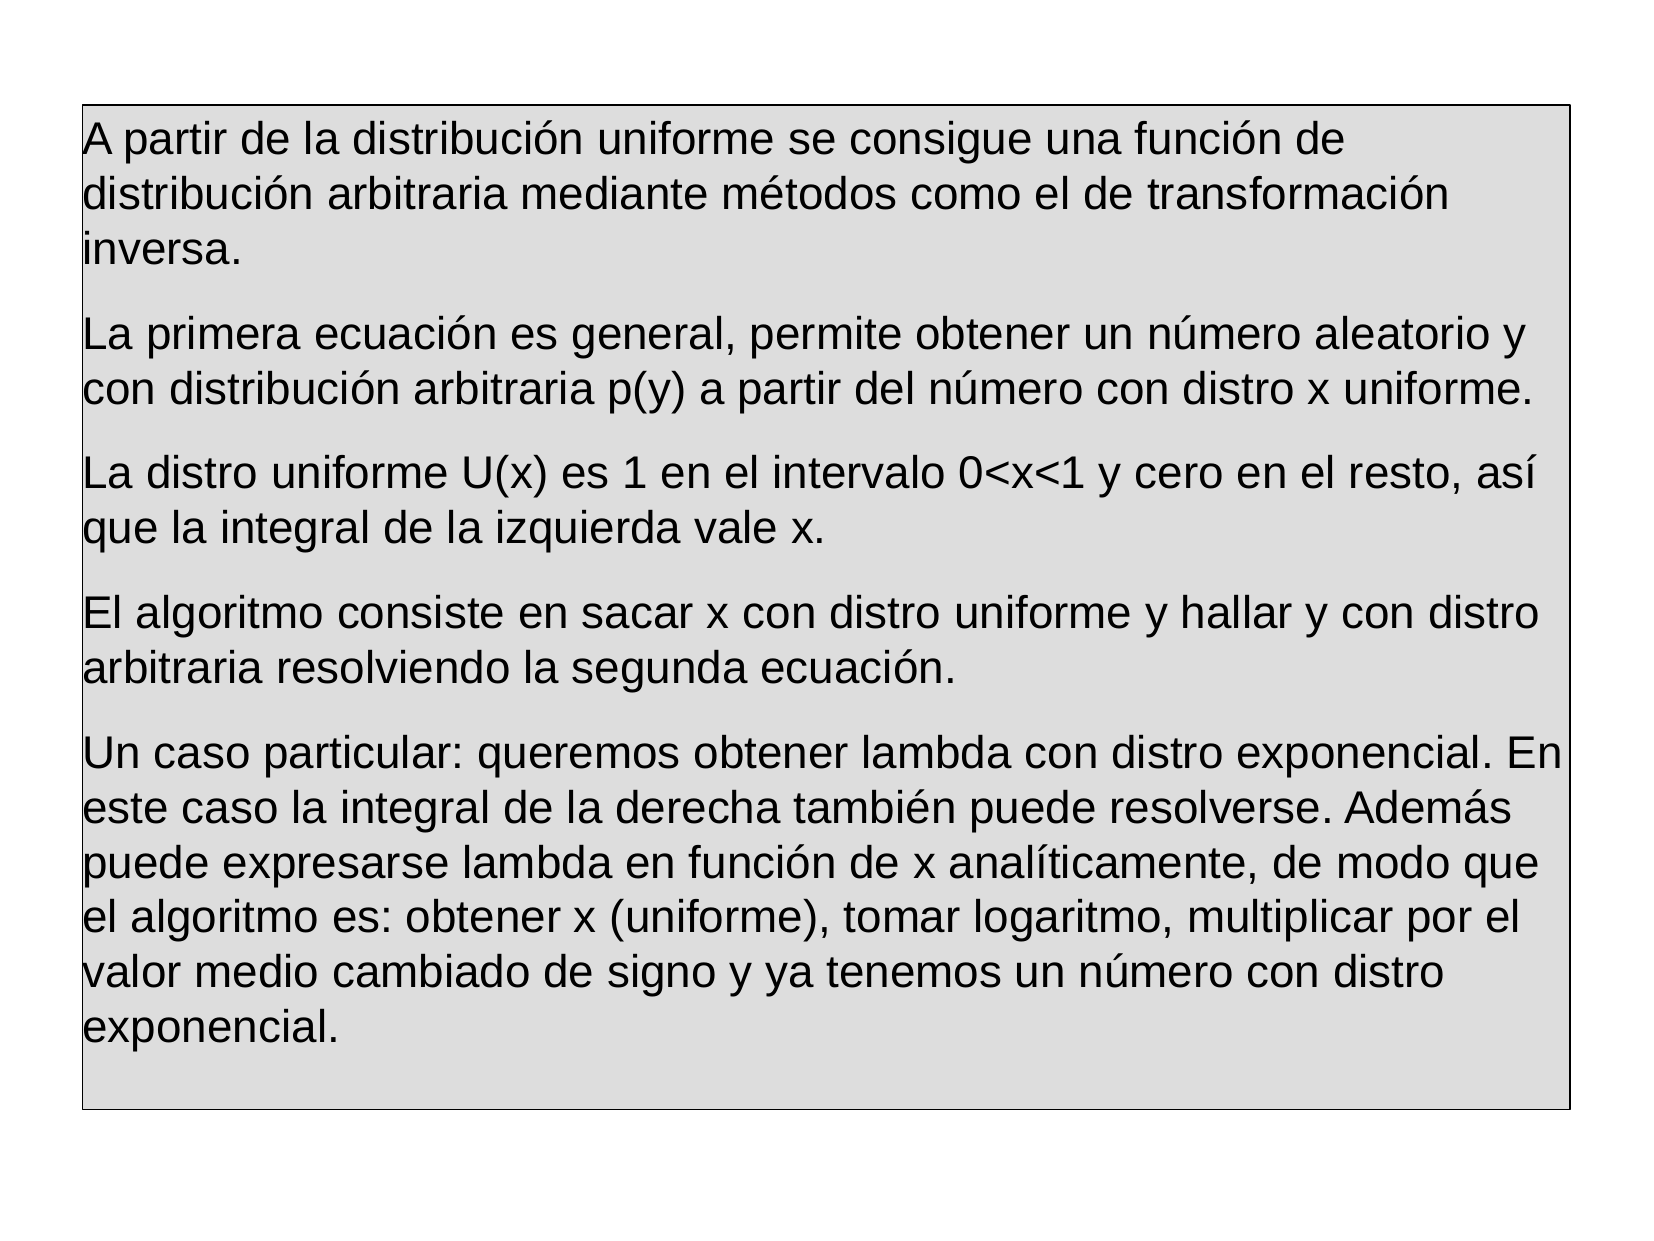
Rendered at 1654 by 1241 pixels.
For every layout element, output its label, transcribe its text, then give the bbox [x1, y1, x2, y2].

text_box A partir de la distribución uniforme se consigue una función de distribución arbitraria mediante métodos como el de transformación inversa. La primera ecuación es general, permite obtener un número aleatorio y con distribución arbitraria p(y) a partir del número con distro x uniforme. La distro uniforme U(x) es 1 en el intervalo 0<x<1 y cero en el resto, así que la integral de la izquierda vale x. El algoritmo consiste en sacar x con distro uniforme y hallar y con distro arbitraria resolviendo la segunda ecuación. Un caso particular: queremos obtener lambda con distro exponencial. En este caso la integral de la derecha también puede resolverse. Además puede expresarse lambda en función de x analíticamente, de modo que el algoritmo es: obtener x (uniforme), tomar logaritmo, multiplicar por el valor medio cambiado de signo y ya tenemos un número con distro exponencial. [82, 104, 1571, 1110]
